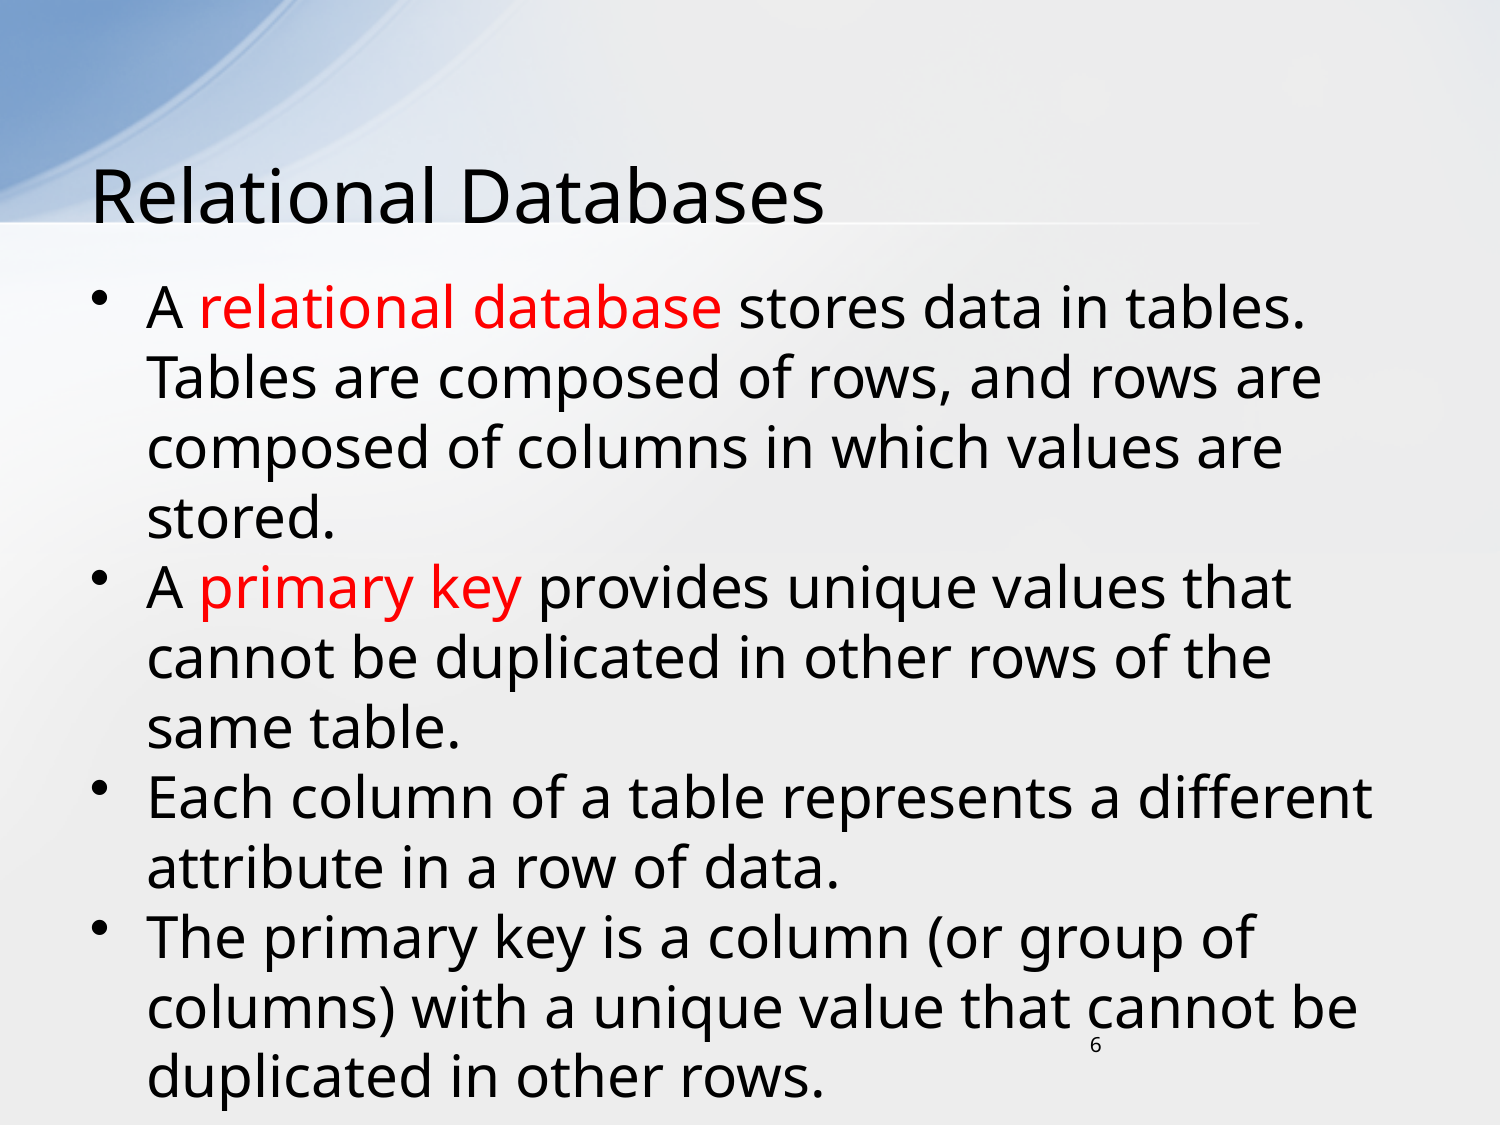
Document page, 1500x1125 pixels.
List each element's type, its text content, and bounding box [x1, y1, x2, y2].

title Relational Databases [75, 58, 1425, 247]
picture [0, 0, 1500, 1125]
slide_number 6 [1074, 1024, 1425, 1103]
list A relational database stores data in tables. Tables are composed of rows, and rows are composed of columns in which values are stored. A primary key provides unique values that cannot be duplicated in other rows of the same table. Each column of a table represents a different attribute in a row of data. The primary key is a column (or group of columns) with a unique value that cannot be duplicated in other rows. [75, 262, 1425, 1005]
